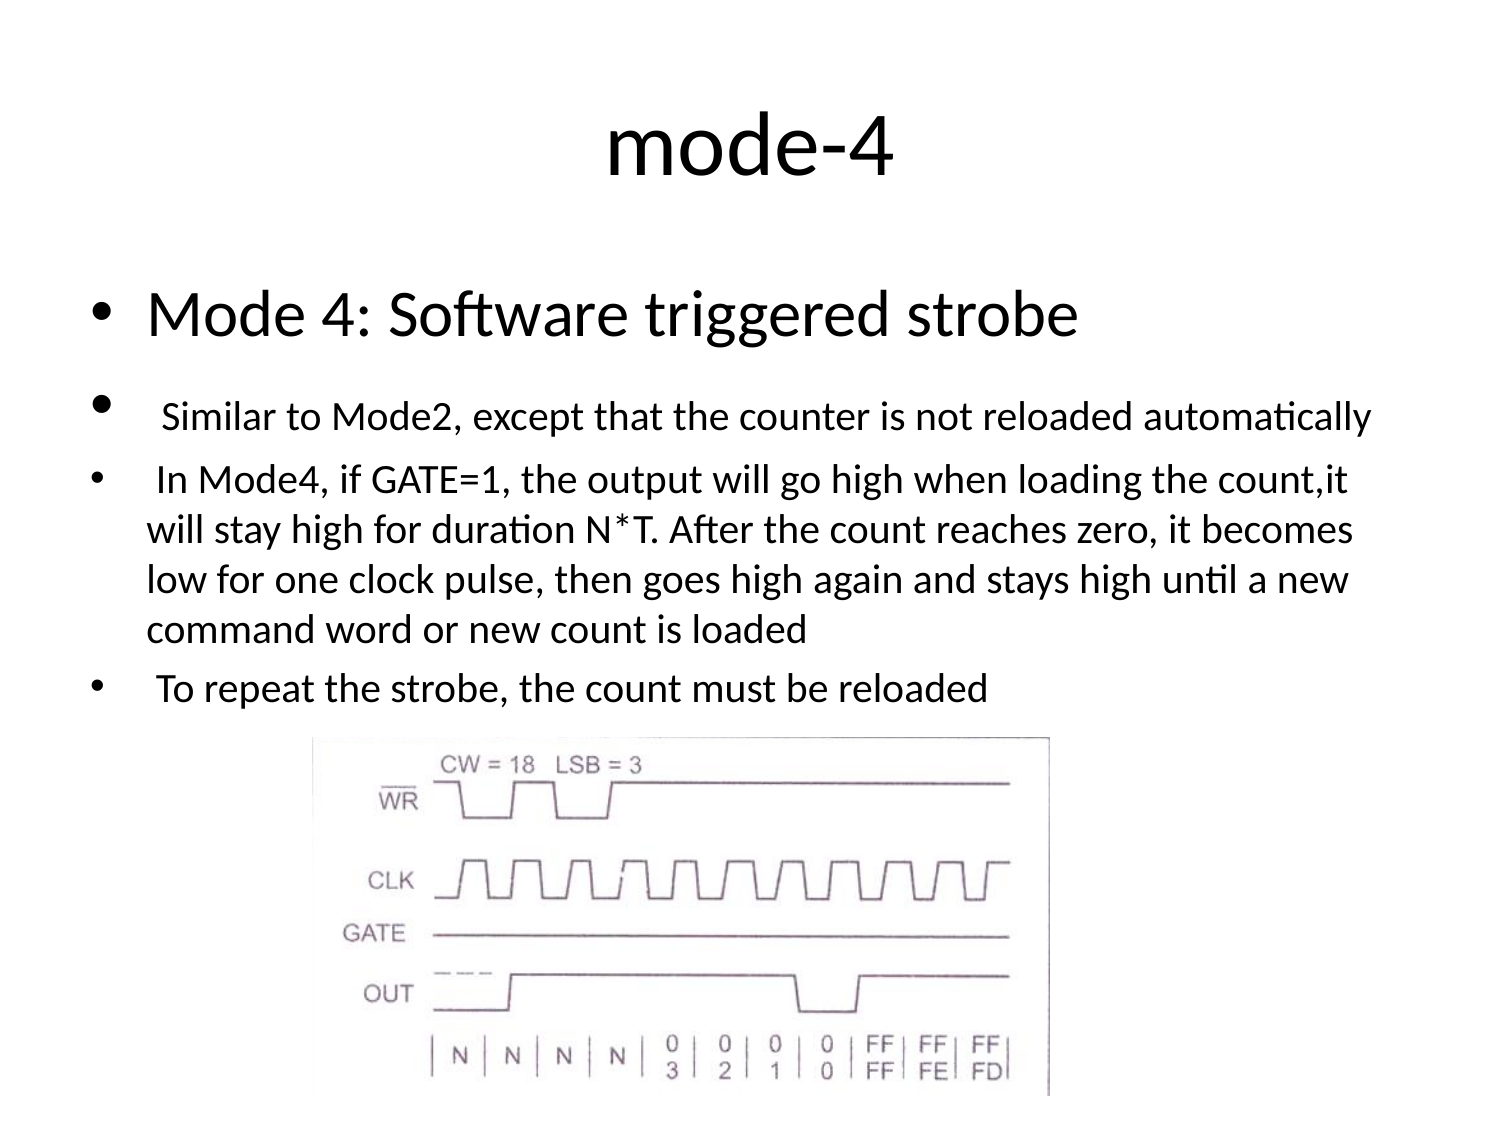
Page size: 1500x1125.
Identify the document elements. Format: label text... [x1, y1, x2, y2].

title mode-4 [75, 45, 1425, 233]
picture [312, 737, 1051, 1096]
list Mode 4: Software triggered strobe Similar to Mode2, except that the counter is not reloaded automatically In Mode4, if GATE=1, the output will go high when loading the count,it will stay high for duration N*T. After the count reaches zero, it becomes low for one clock pulse, then goes high again and stays high until a new command word or new count is loaded To repeat the strobe, the count must be reloaded [75, 262, 1425, 1005]
